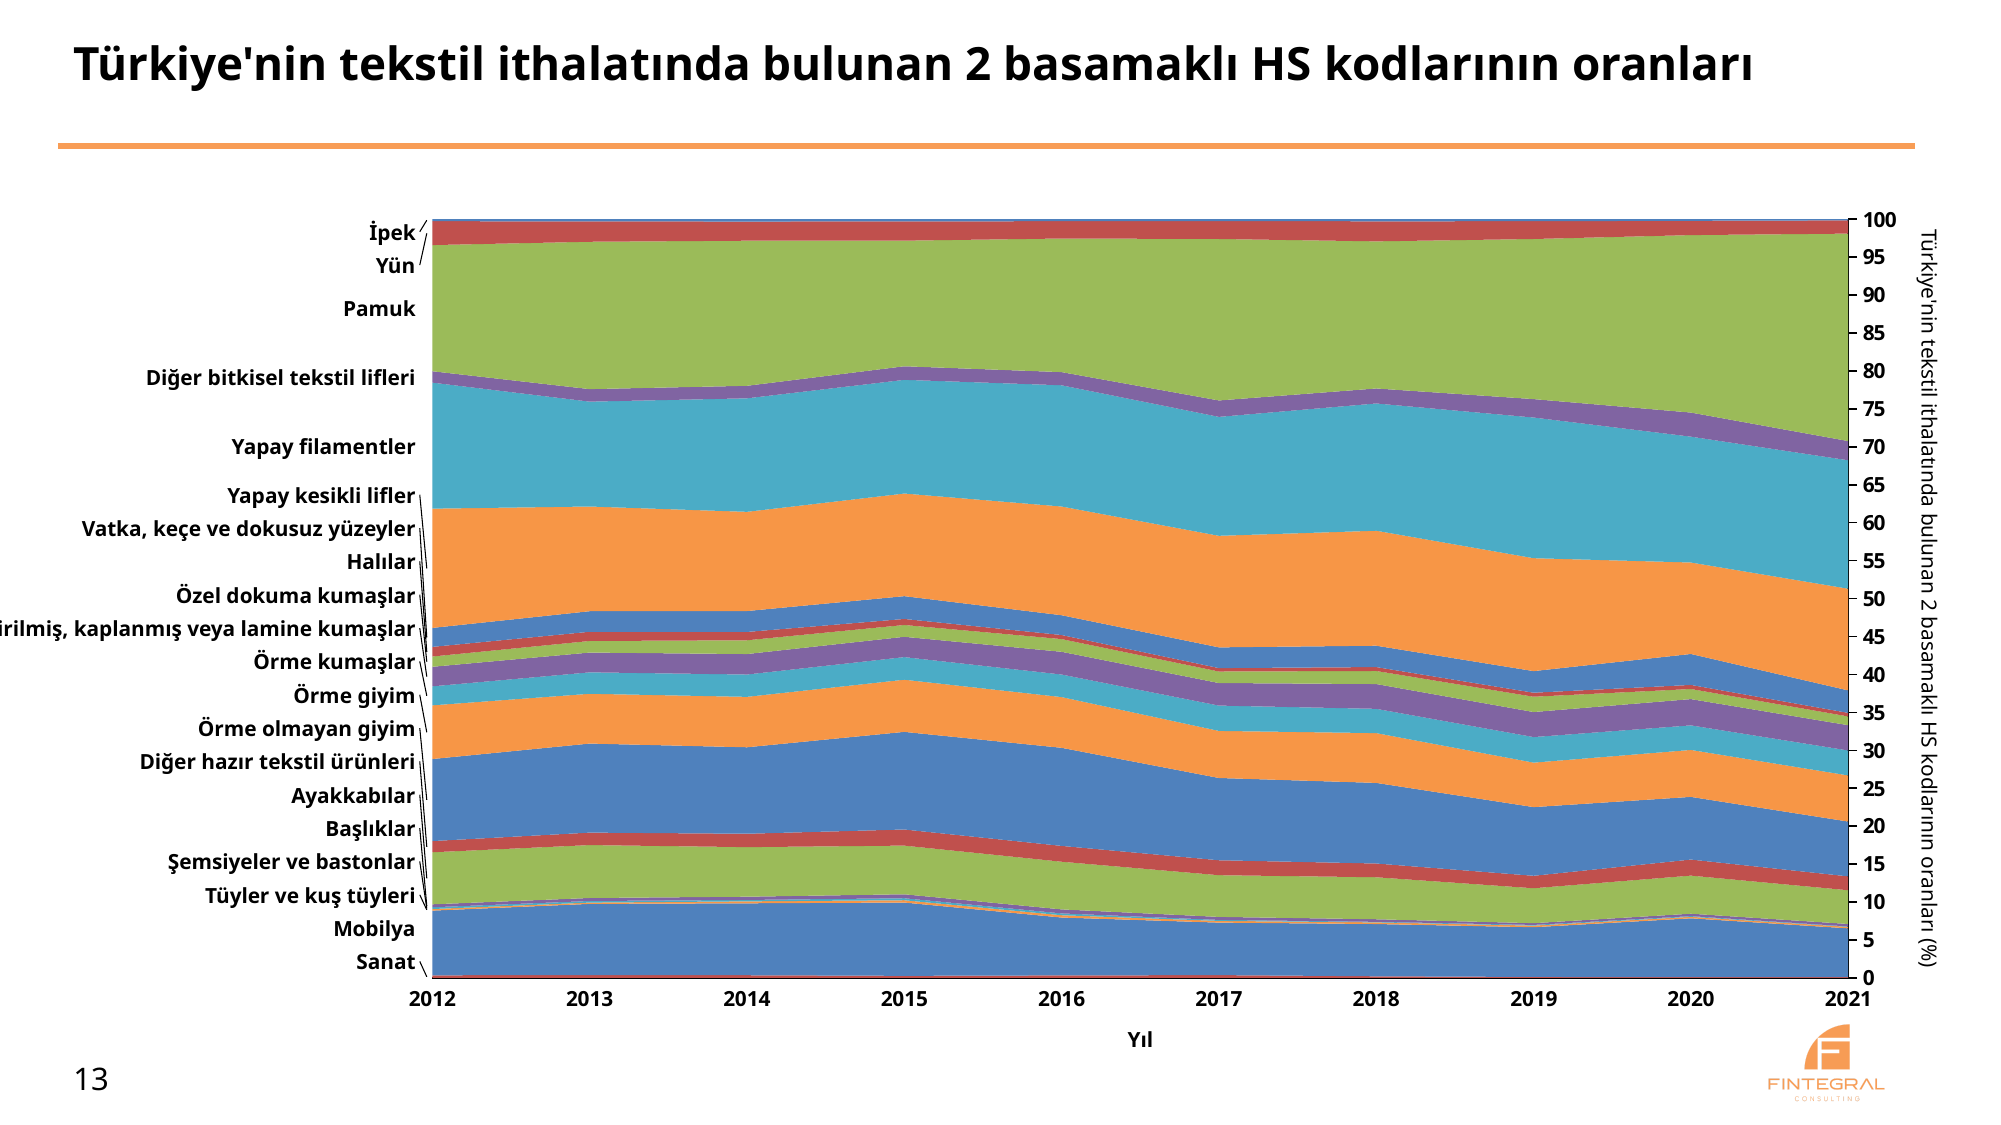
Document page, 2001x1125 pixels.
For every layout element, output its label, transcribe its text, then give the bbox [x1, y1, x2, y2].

text_box Tüyler ve kuş tüyleri [249, 880, 412, 909]
text_box Halılar [361, 547, 412, 576]
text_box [419, 886, 427, 894]
title Türkiye'nin tekstil ithalatında bulunan 2 basamaklı HS kodlarının oranları [58, 27, 1916, 124]
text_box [419, 575, 427, 594]
text_box Şemsiyeler ve bastonlar [219, 847, 412, 876]
text_box Yapay kesikli lifler [269, 480, 413, 509]
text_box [419, 233, 427, 266]
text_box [419, 739, 427, 801]
text_box Örme kumaşlar [288, 647, 412, 676]
picture [1765, 1012, 1888, 1110]
text_box Örme olmayan giyim [243, 714, 412, 743]
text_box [419, 220, 427, 232]
text_box İpek [379, 217, 413, 246]
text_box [419, 694, 427, 733]
text_box Başlıklar [346, 814, 412, 843]
text_box Ayakkabılar [319, 780, 412, 809]
text_box Mobilya [347, 914, 413, 943]
text_box Diğer bitkisel tekstil lifleri [207, 363, 413, 392]
text_box Türkiye'nin tekstil ithalatında bulunan 2 basamaklı HS kodlarının oranları (%) [1922, 277, 1944, 920]
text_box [419, 494, 427, 569]
chart [418, 193, 1918, 1004]
text_box Emdirilmiş, kaplanmış veya lamine kumaşlar [54, 614, 412, 643]
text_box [419, 661, 427, 694]
text_box Özel dokuma kumaşlar [227, 580, 412, 609]
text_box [419, 627, 427, 660]
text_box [419, 594, 427, 627]
text_box Yapay filamentler [270, 431, 413, 460]
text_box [419, 809, 427, 879]
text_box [419, 894, 427, 911]
text_box Örme giyim [318, 680, 412, 709]
text_box Diğer hazır tekstil ürünleri [201, 747, 412, 776]
text_box Yıl [1129, 1025, 1152, 1054]
text_box Yün [383, 250, 413, 280]
text_box Sanat [367, 947, 413, 976]
text_box Pamuk [357, 294, 413, 323]
text_box 2012 [408, 983, 418, 1012]
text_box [419, 961, 427, 977]
text_box Vatka, keçe ve dokusuz yüzeyler [149, 514, 412, 543]
